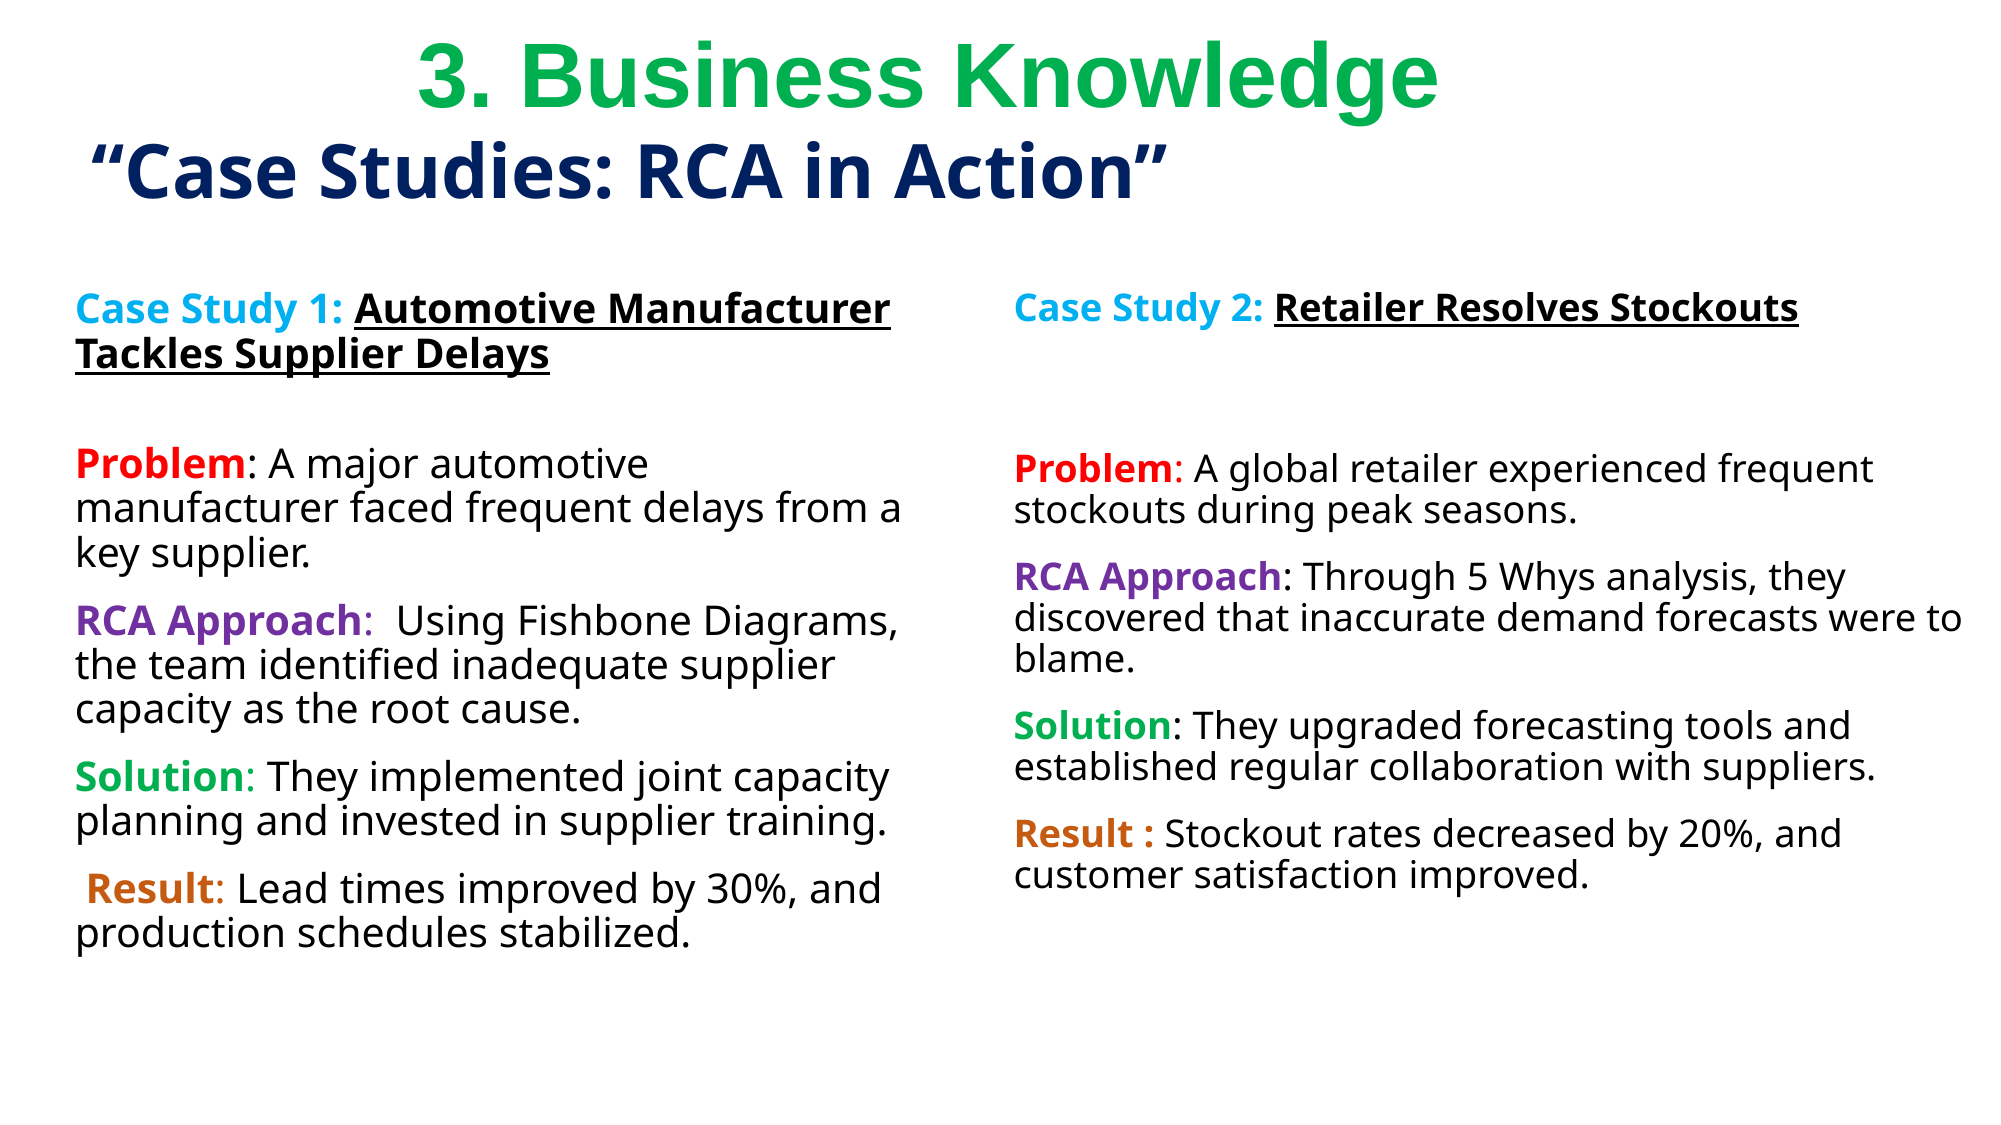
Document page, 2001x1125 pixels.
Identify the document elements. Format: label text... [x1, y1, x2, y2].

title “Case Studies: RCA in Action” [76, 113, 1577, 508]
subtitle Case Study 1: Automotive Manufacturer Tackles Supplier Delays Problem: A major automotive manufacturer faced frequent delays from a key supplier. RCA Approach: Using Fishbone Diagrams, the team identified inadequate supplier capacity as the root cause. Solution: They implemented joint capacity planning and invested in supplier training. Result: Lead times improved by 30%, and production schedules stabilized. [59, 281, 930, 1087]
text_box Case Study 2: Retailer Resolves Stockouts Problem: A global retailer experienced frequent stockouts during peak seasons. RCA Approach: Through 5 Whys analysis, they discovered that inaccurate demand forecasts were to blame. Solution: They upgraded forecasting tools and established regular collaboration with suppliers. Result : Stockout rates decreased by 20%, and customer satisfaction improved. [998, 281, 2000, 1125]
text_box 3. Business Knowledge [147, 7, 1713, 133]
